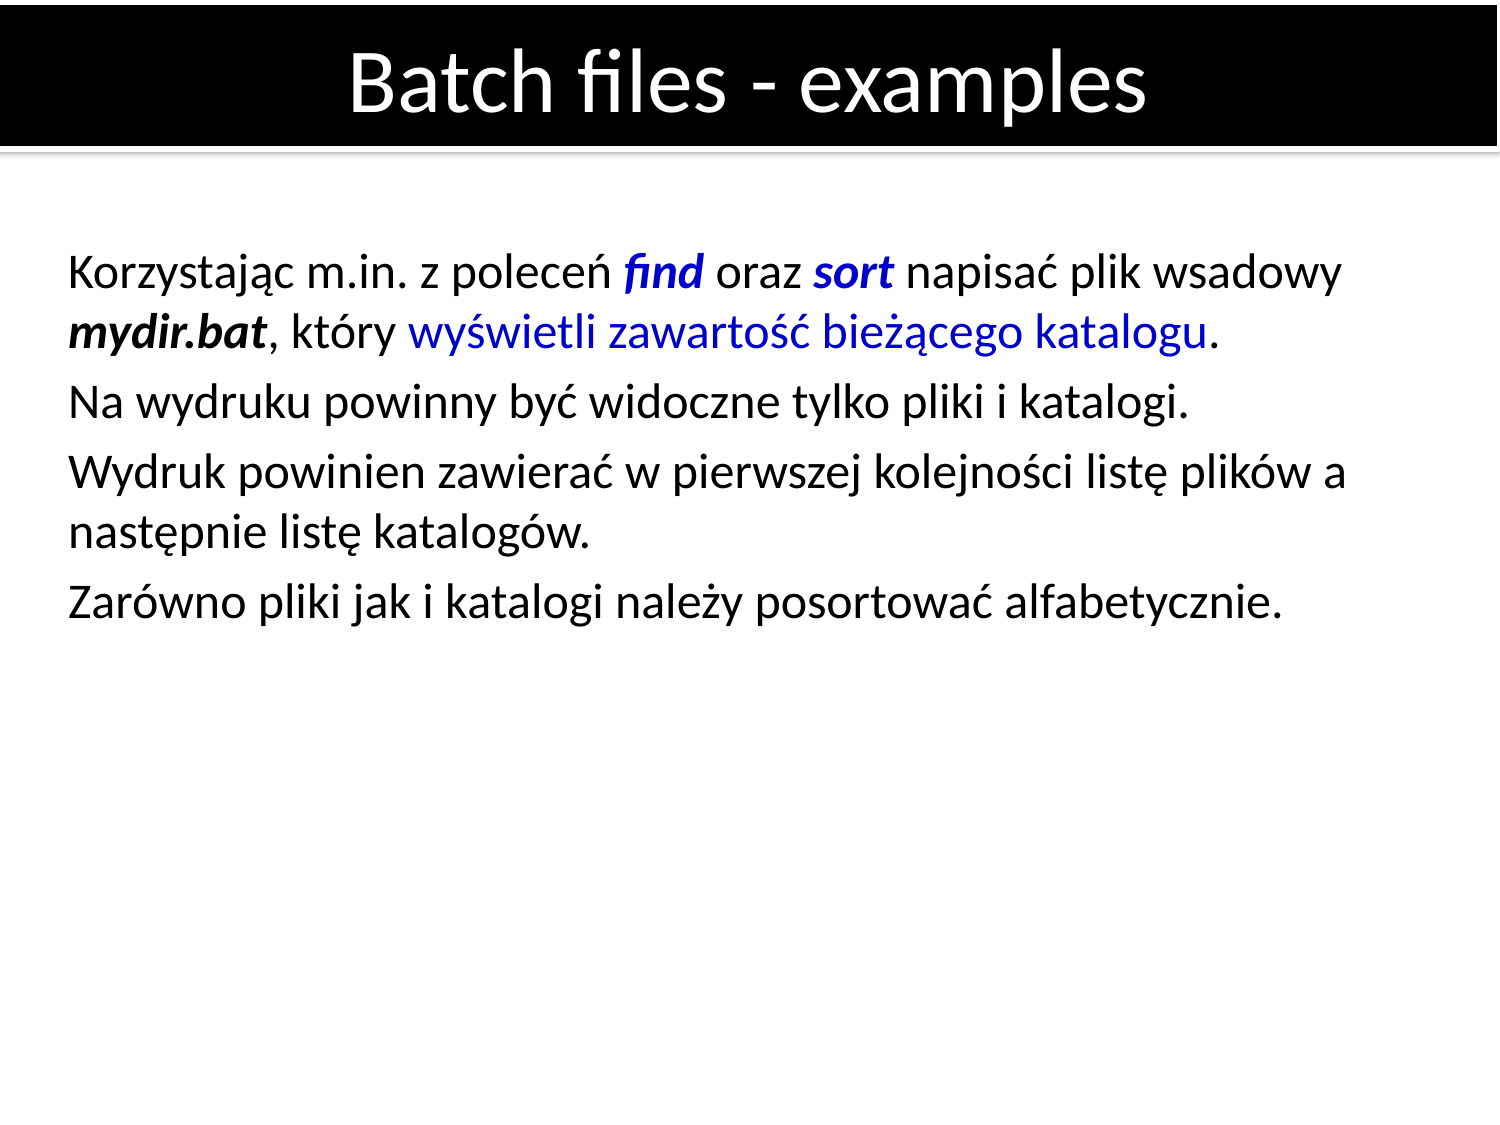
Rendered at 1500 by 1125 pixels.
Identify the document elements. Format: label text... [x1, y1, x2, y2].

list Korzystając m.in. z poleceń find oraz sort napisać plik wsadowy mydir.bat, który wyświetli zawartość bieżącego katalogu. Na wydruku powinny być widoczne tylko pliki i katalogi. Wydruk powinien zawierać w pierwszej kolejności listę plików a następnie listę katalogów. Zarówno pliki jak i katalogi należy posortować alfabetycznie. [53, 160, 1471, 1106]
title Batch files - examples [0, 0, 1500, 152]
